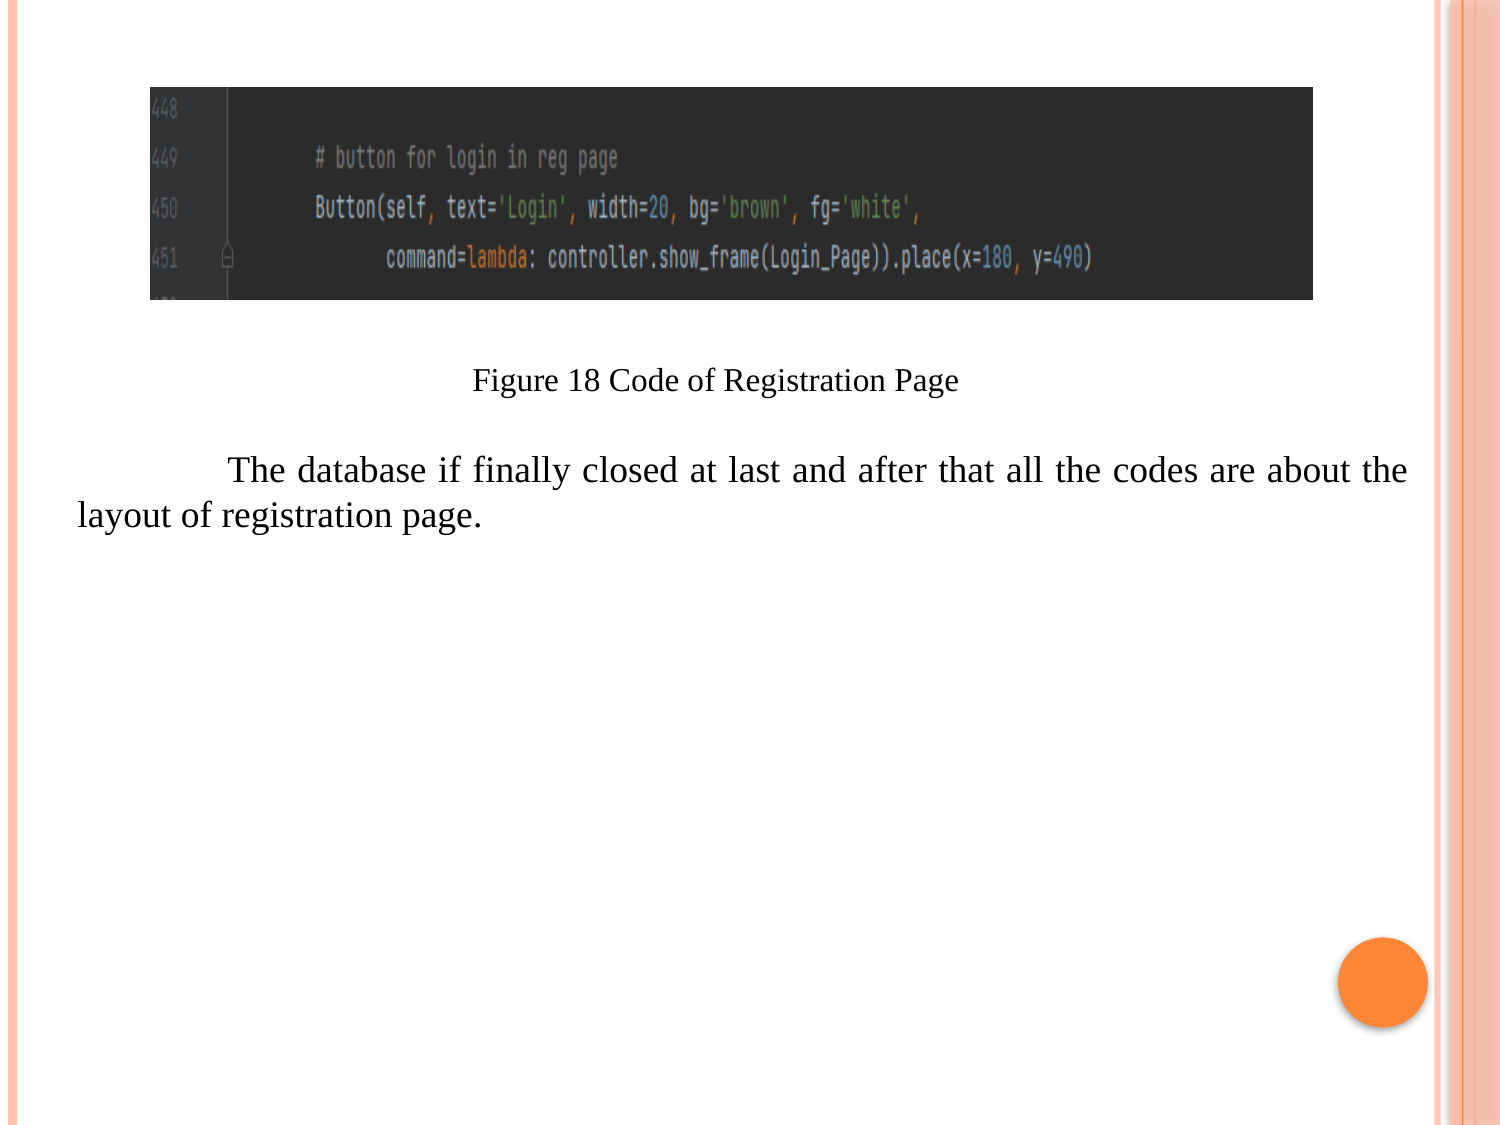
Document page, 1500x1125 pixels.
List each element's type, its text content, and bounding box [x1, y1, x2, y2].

text_box Figure 18 Code of Registration Page [457, 350, 976, 406]
picture [149, 86, 1313, 301]
text_box The database if finally closed at last and after that all the codes are about the layout of registration page. [62, 438, 1425, 543]
